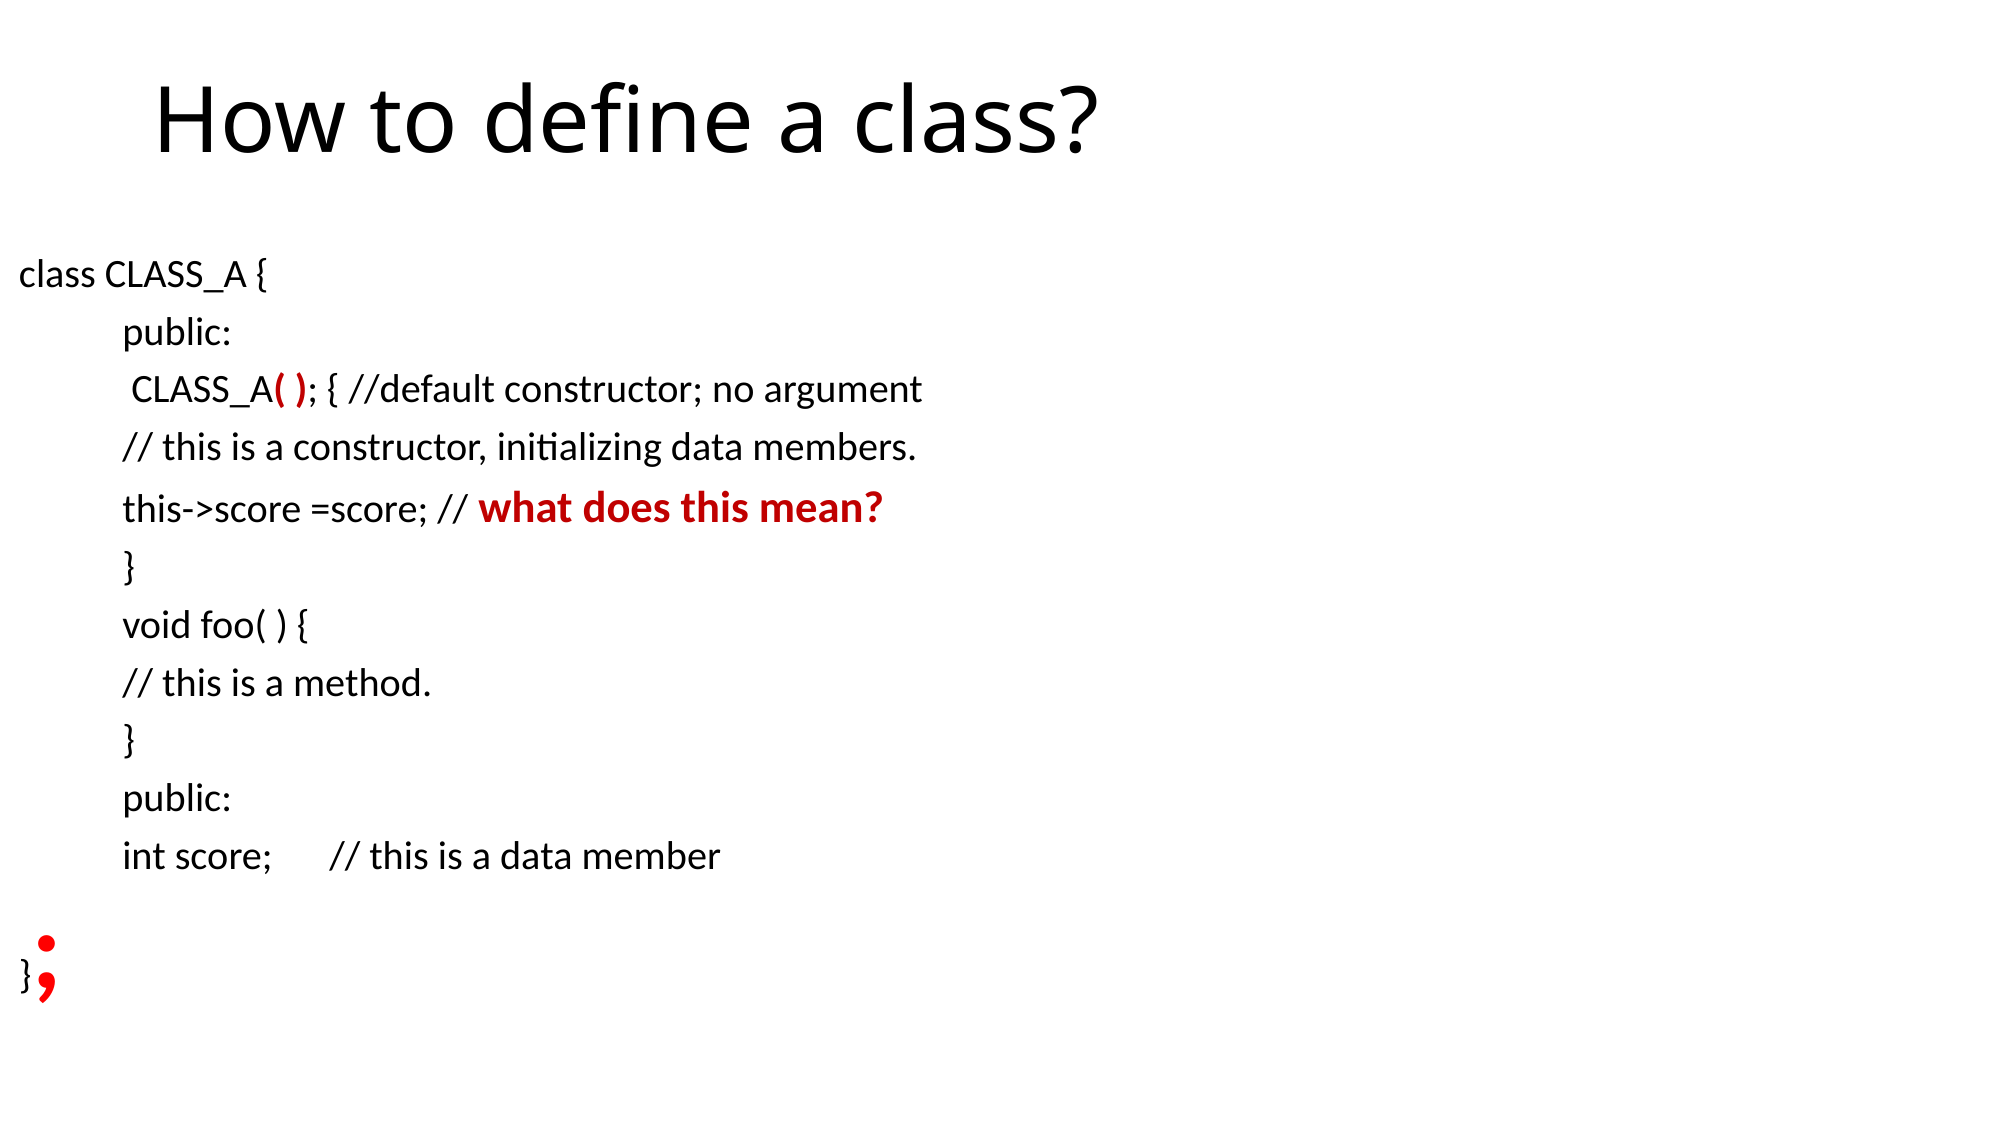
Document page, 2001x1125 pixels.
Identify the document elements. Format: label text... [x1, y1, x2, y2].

list class CLASS_A { public: CLASS_A( ); { //default constructor; no argument // this is a constructor, initializing data members. this->score =score; // what does this mean? } void foo( ) { // this is a method. } public: int score; // this is a data member }; [3, 245, 1364, 1028]
title How to define a class? [137, 13, 1863, 232]
